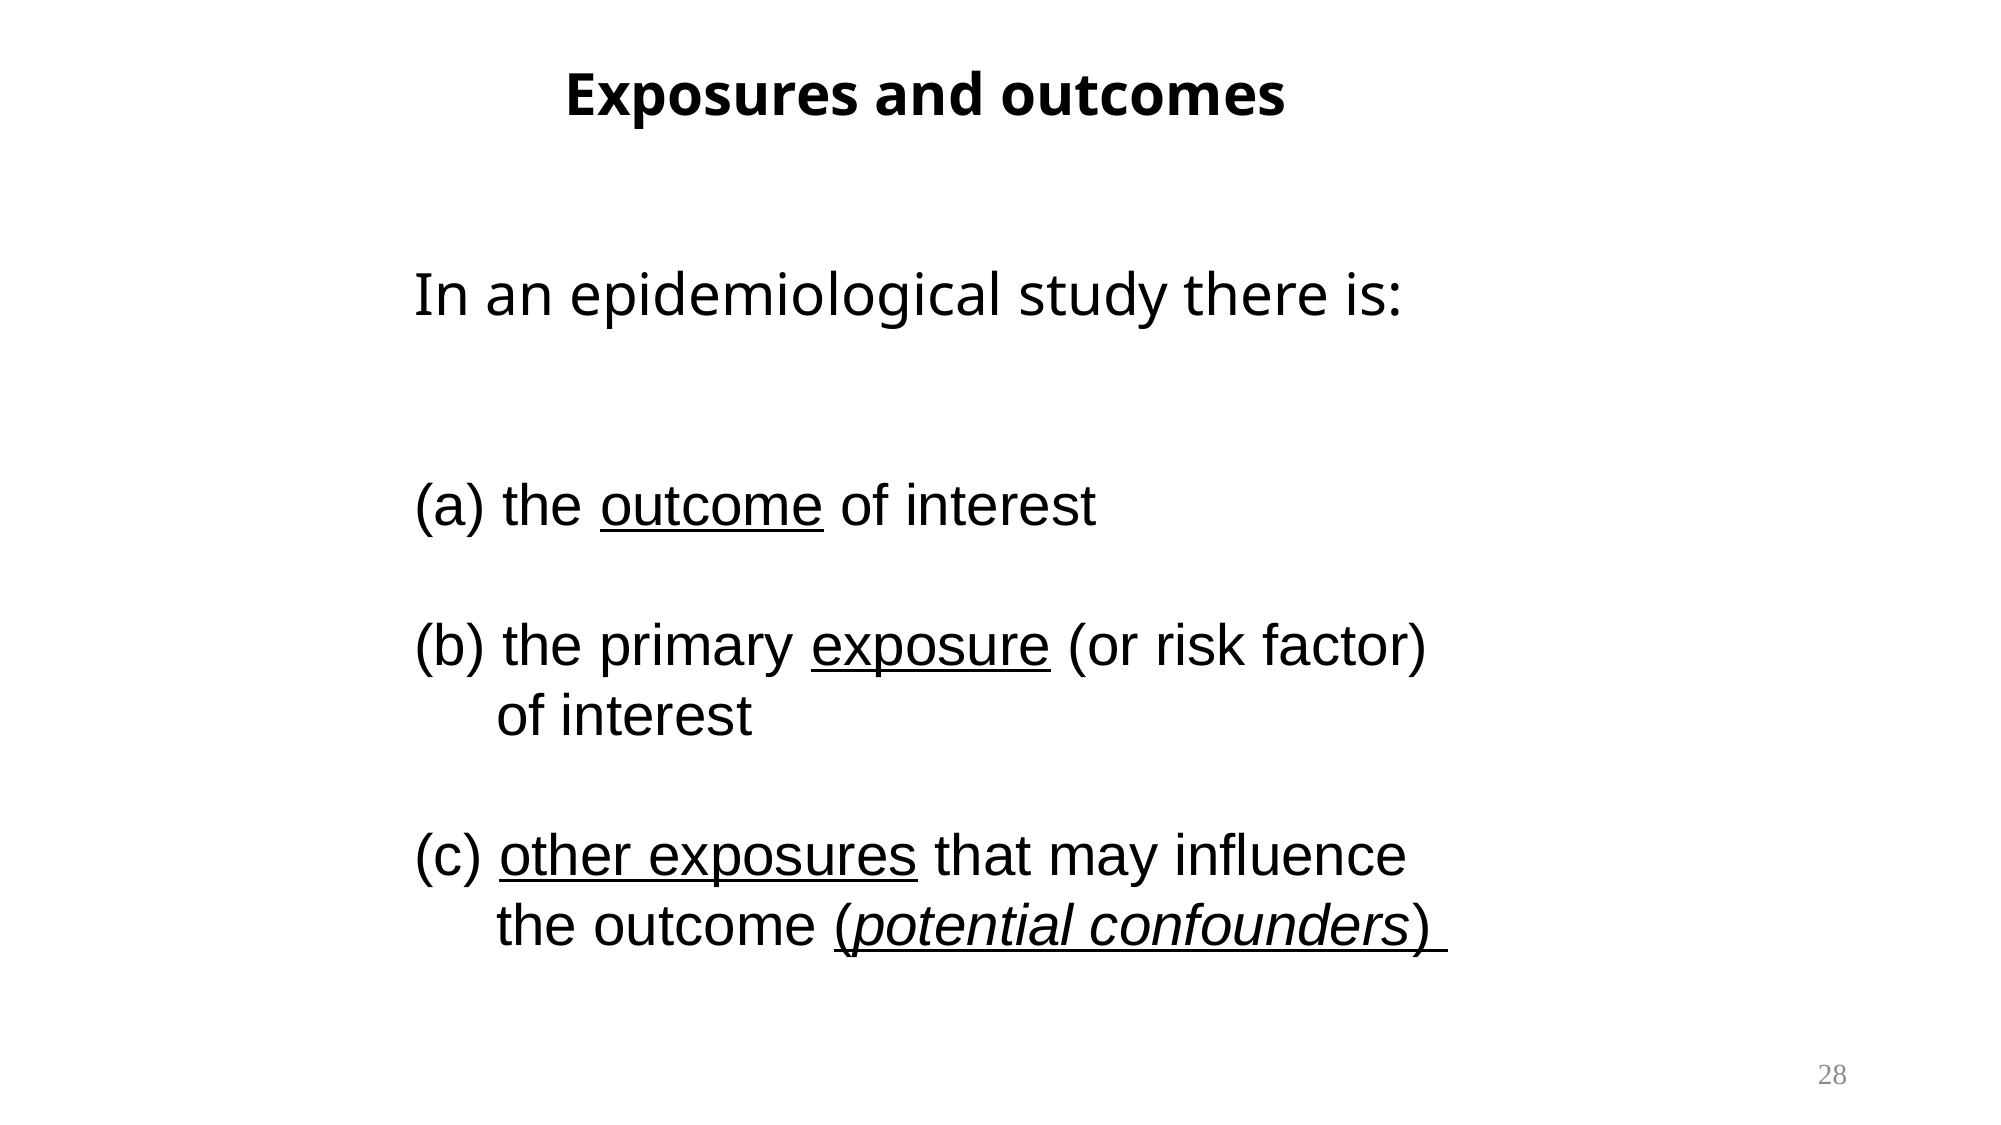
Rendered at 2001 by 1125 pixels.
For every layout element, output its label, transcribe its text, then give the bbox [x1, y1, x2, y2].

text_box Exposures and outcomes In an epidemiological study there is: (a) the outcome of interest (b) the primary exposure (or risk factor) of interest (c) other exposures that may influence the outcome (potential confounders) [249, 49, 1750, 1125]
slide_number 28 [1750, 1042, 1863, 1103]
